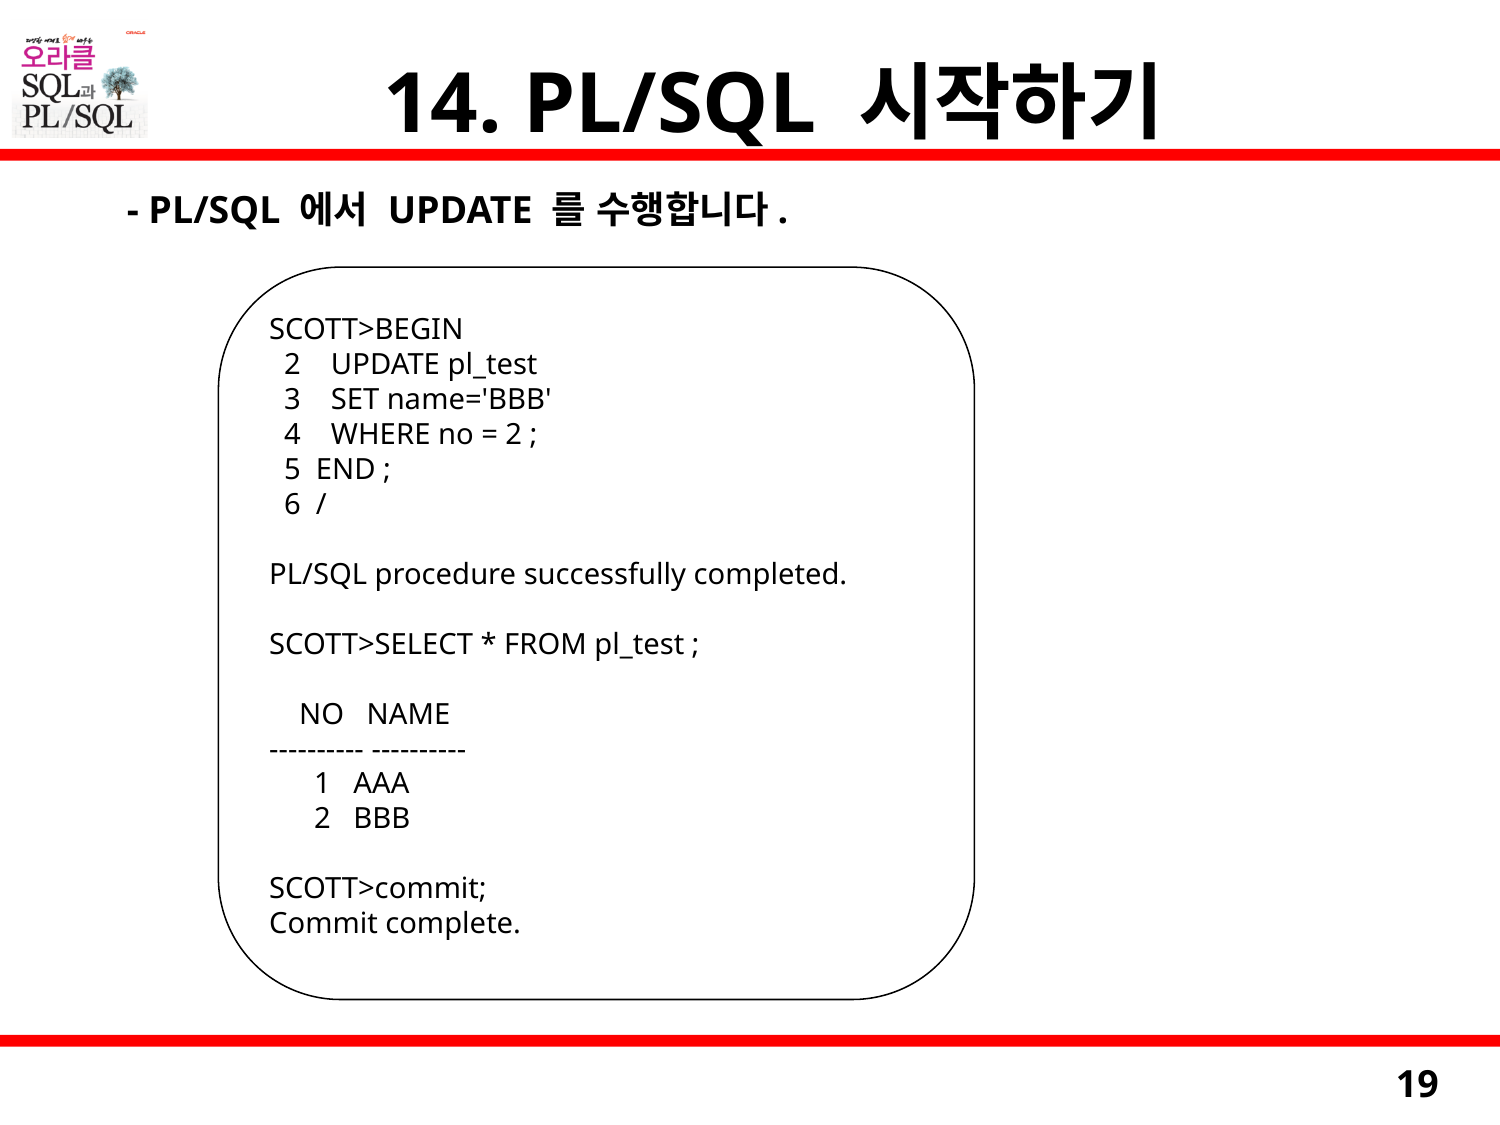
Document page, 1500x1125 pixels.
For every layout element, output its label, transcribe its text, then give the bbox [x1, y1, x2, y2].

text_box [0, 147, 1500, 163]
picture [11, 19, 148, 138]
text_box 14. PL/SQL 시작하기 [204, 0, 1343, 151]
text_box SCOTT>BEGIN 2 UPDATE pl_test 3 SET name='BBB' 4 WHERE no = 2 ; 5 END ; 6 / PL/SQL procedure successfully completed. SCOTT>SELECT * FROM pl_test ; NO NAME ---------- ---------- 1 AAA 2 BBB SCOTT>commit; Commit complete. [218, 267, 975, 1000]
text_box [0, 1033, 1500, 1049]
text_box - PL/SQL 에서 UPDATE 를 수행합니다. [110, 159, 1000, 257]
text_box 19 [1362, 1056, 1473, 1108]
